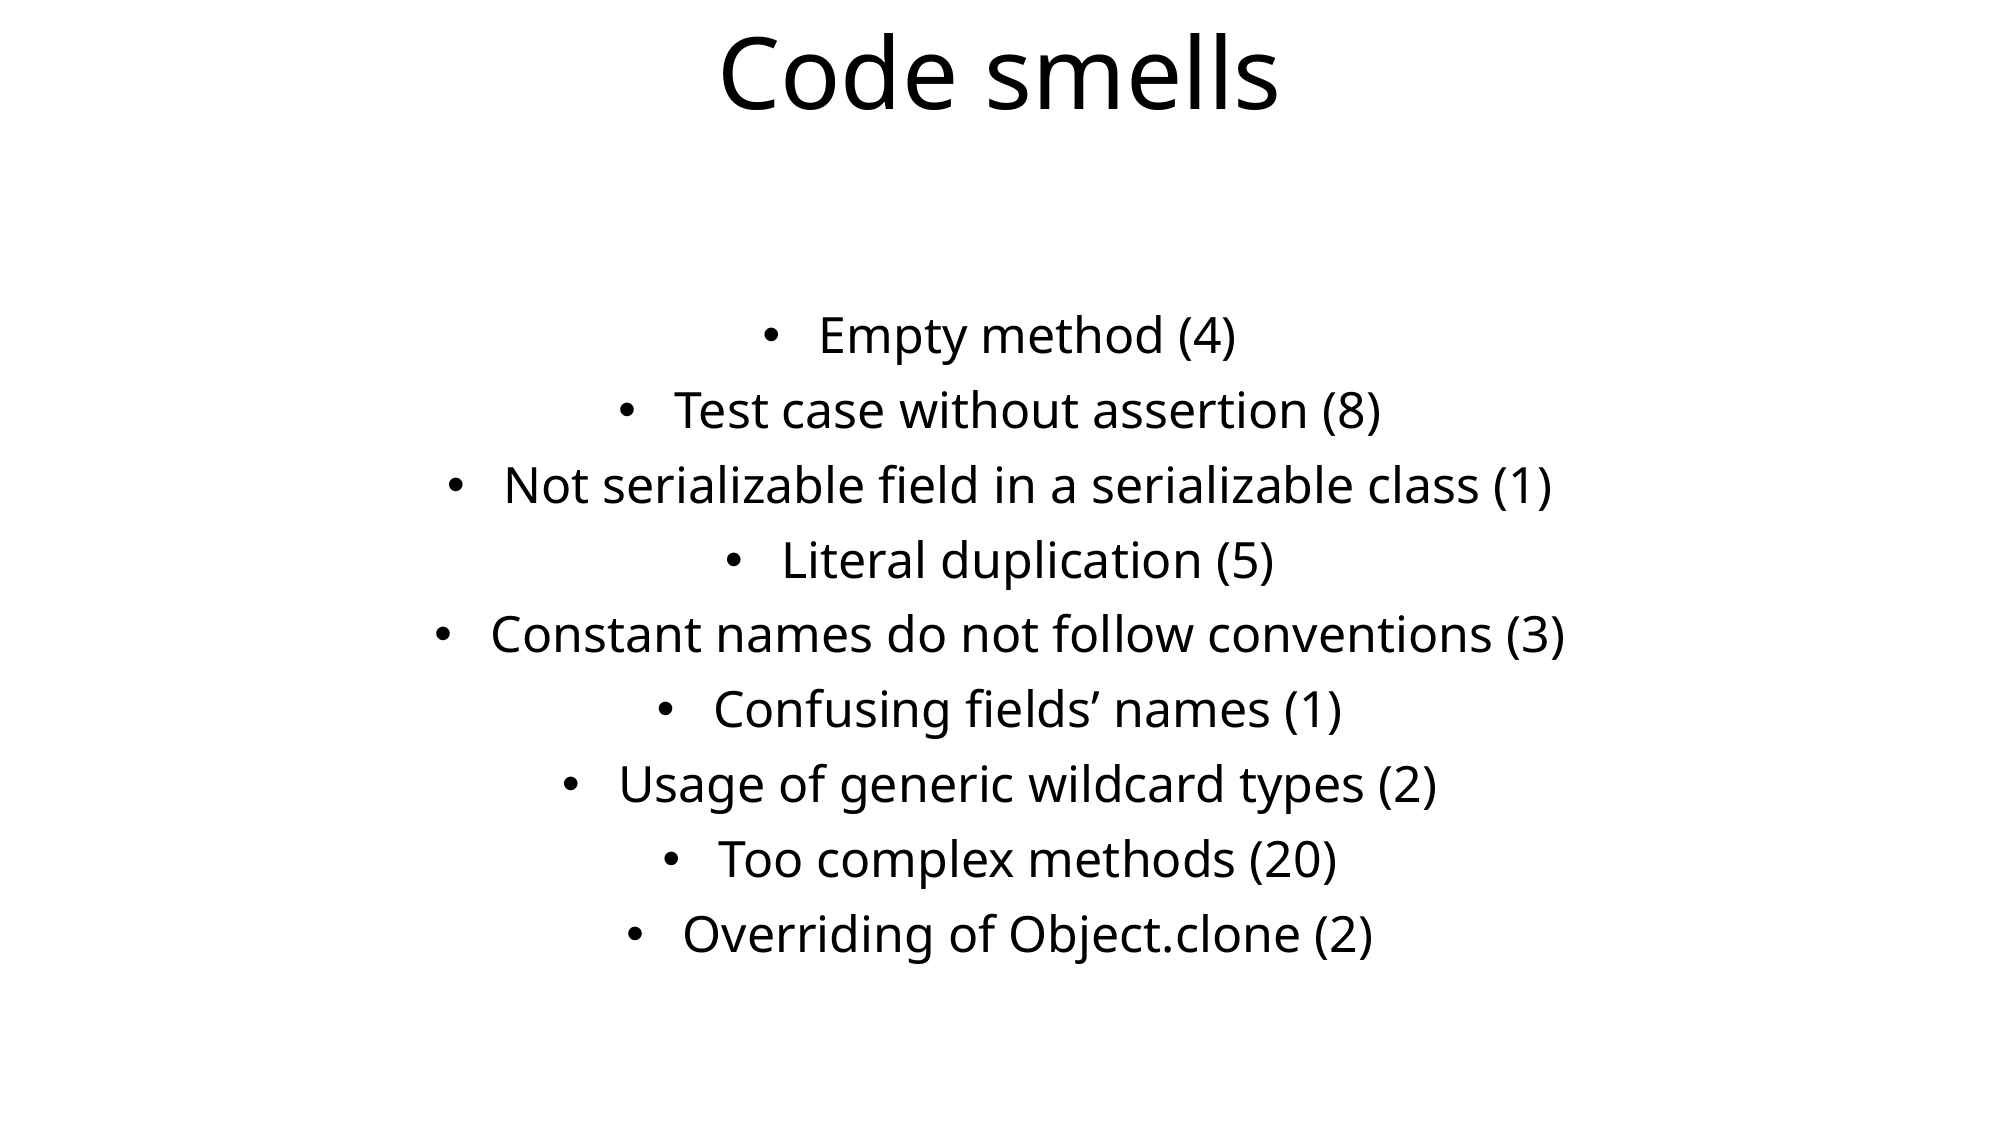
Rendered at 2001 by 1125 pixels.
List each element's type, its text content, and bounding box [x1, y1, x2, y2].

text_box Empty method (4) Test case without assertion (8) Not serializable field in a serializable class (1) Literal duplication (5) Constant names do not follow conventions (3) Confusing fields’ names (1) Usage of generic wildcard types (2) Too complex methods (20) Overriding of Object.clone (2) [196, 302, 1804, 1102]
title Code smells [309, 23, 1691, 139]
